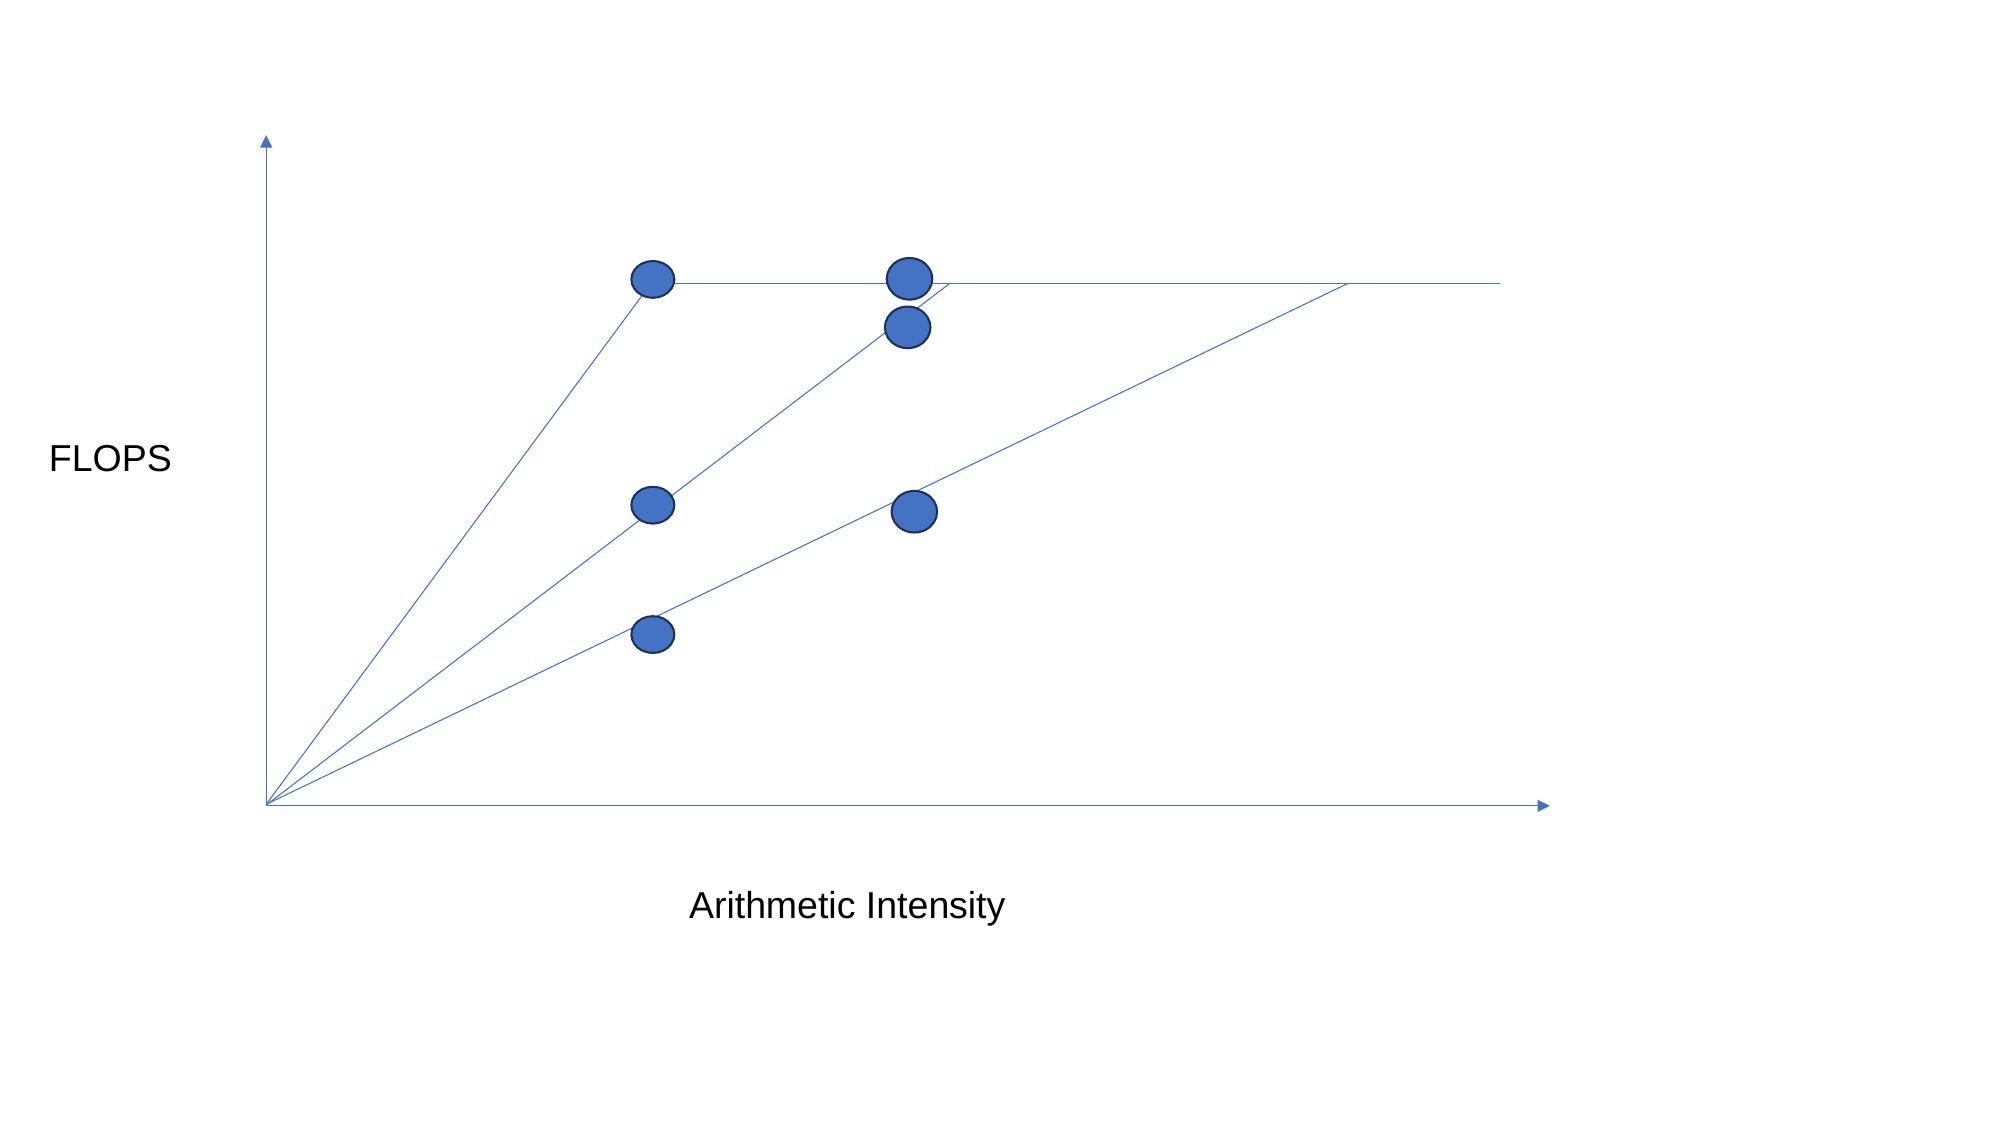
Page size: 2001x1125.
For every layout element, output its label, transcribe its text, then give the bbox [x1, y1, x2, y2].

text_box Arithmetic Intensity [674, 873, 1074, 934]
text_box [950, 283, 1348, 805]
text_box [885, 256, 934, 283]
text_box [266, 283, 950, 806]
text_box [630, 259, 676, 283]
text_box FLOPS [34, 426, 232, 486]
